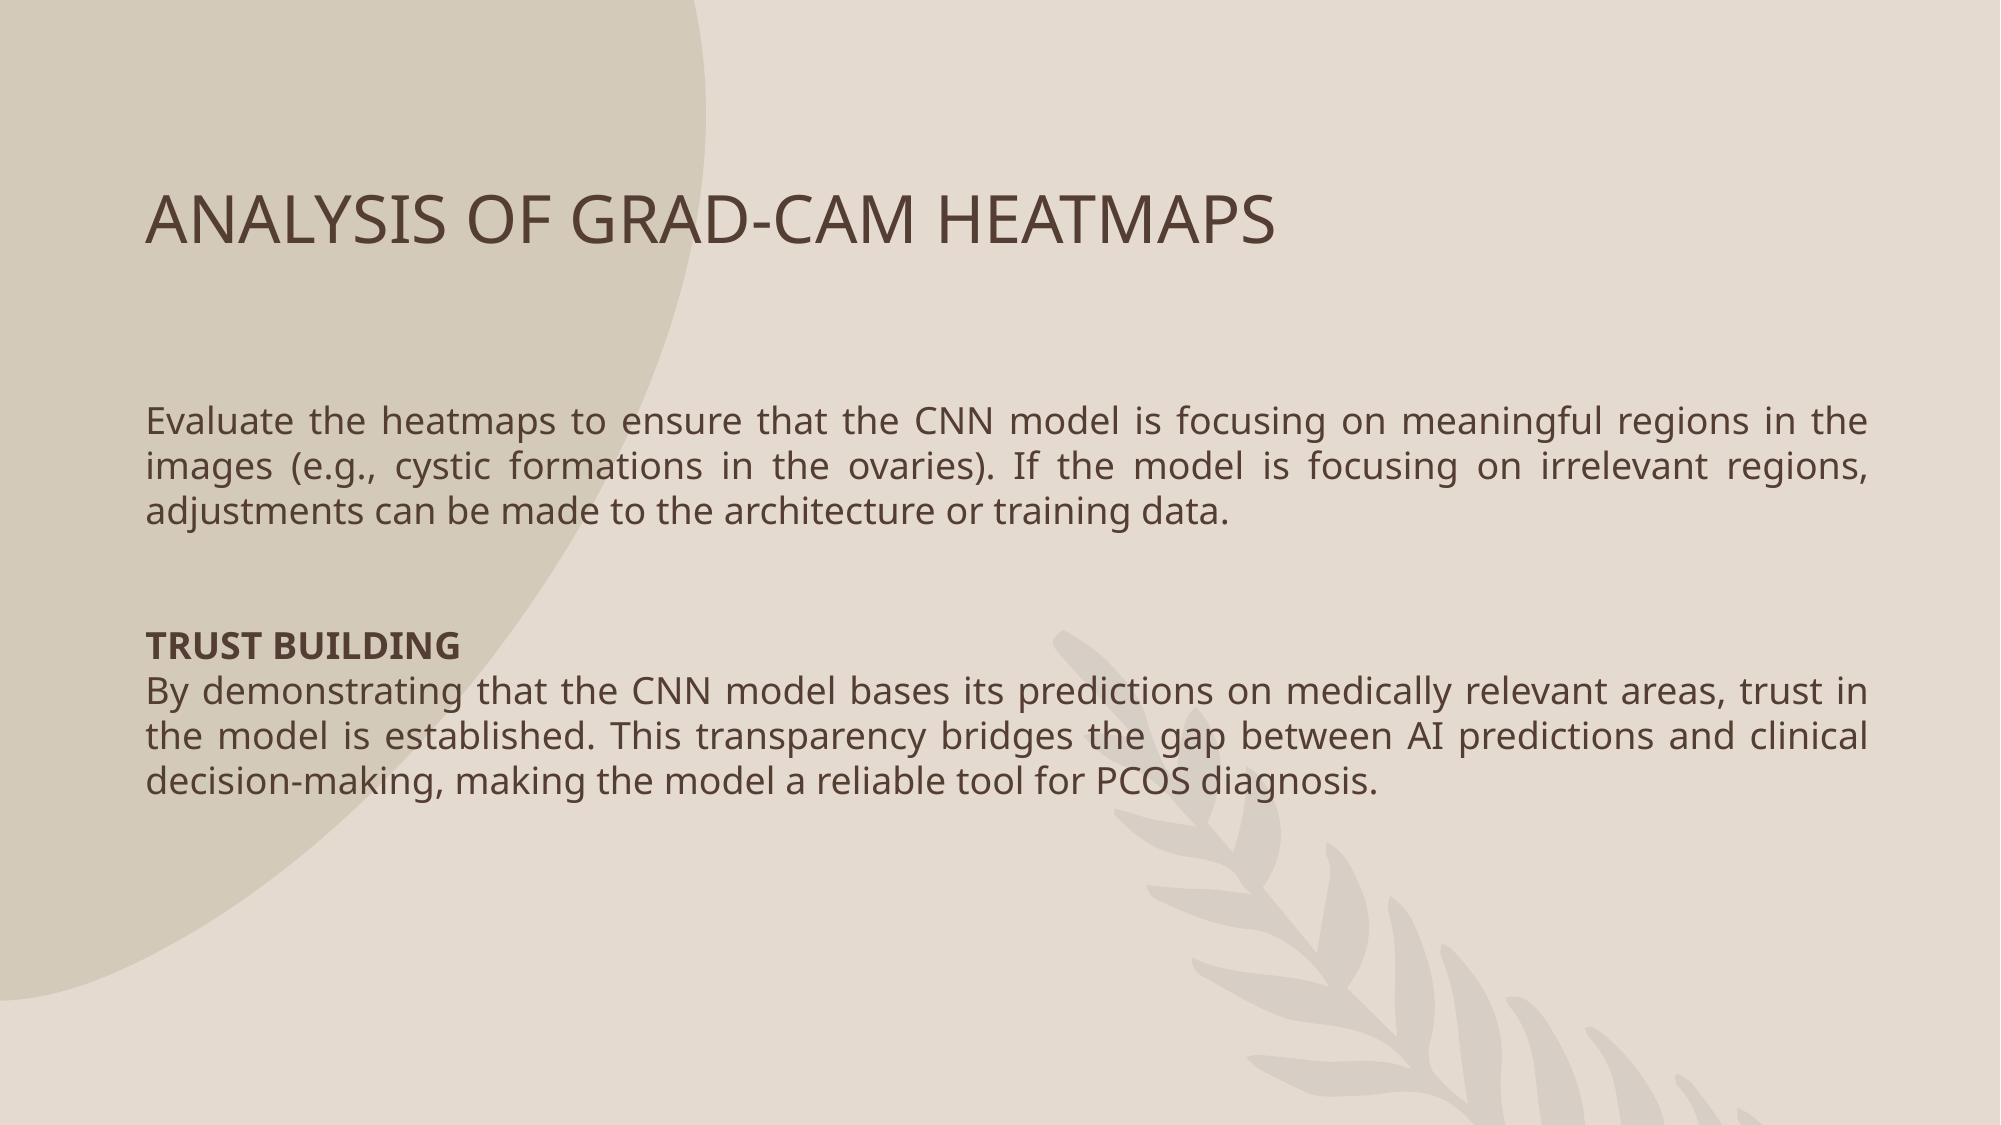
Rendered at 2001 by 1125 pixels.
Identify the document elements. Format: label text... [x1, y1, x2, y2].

text_box Evaluate the heatmaps to ensure that the CNN model is focusing on meaningful regions in the images (e.g., cystic formations in the ovaries). If the model is focusing on irrelevant regions, adjustments can be made to the architecture or training data. TRUST BUILDING By demonstrating that the CNN model bases its predictions on medically relevant areas, trust in the model is established. This transparency bridges the gap between AI predictions and clinical decision-making, making the model a reliable tool for PCOS diagnosis. [130, 389, 1886, 855]
title ANALYSIS OF GRAD-CAM HEATMAPS [130, 159, 1562, 266]
